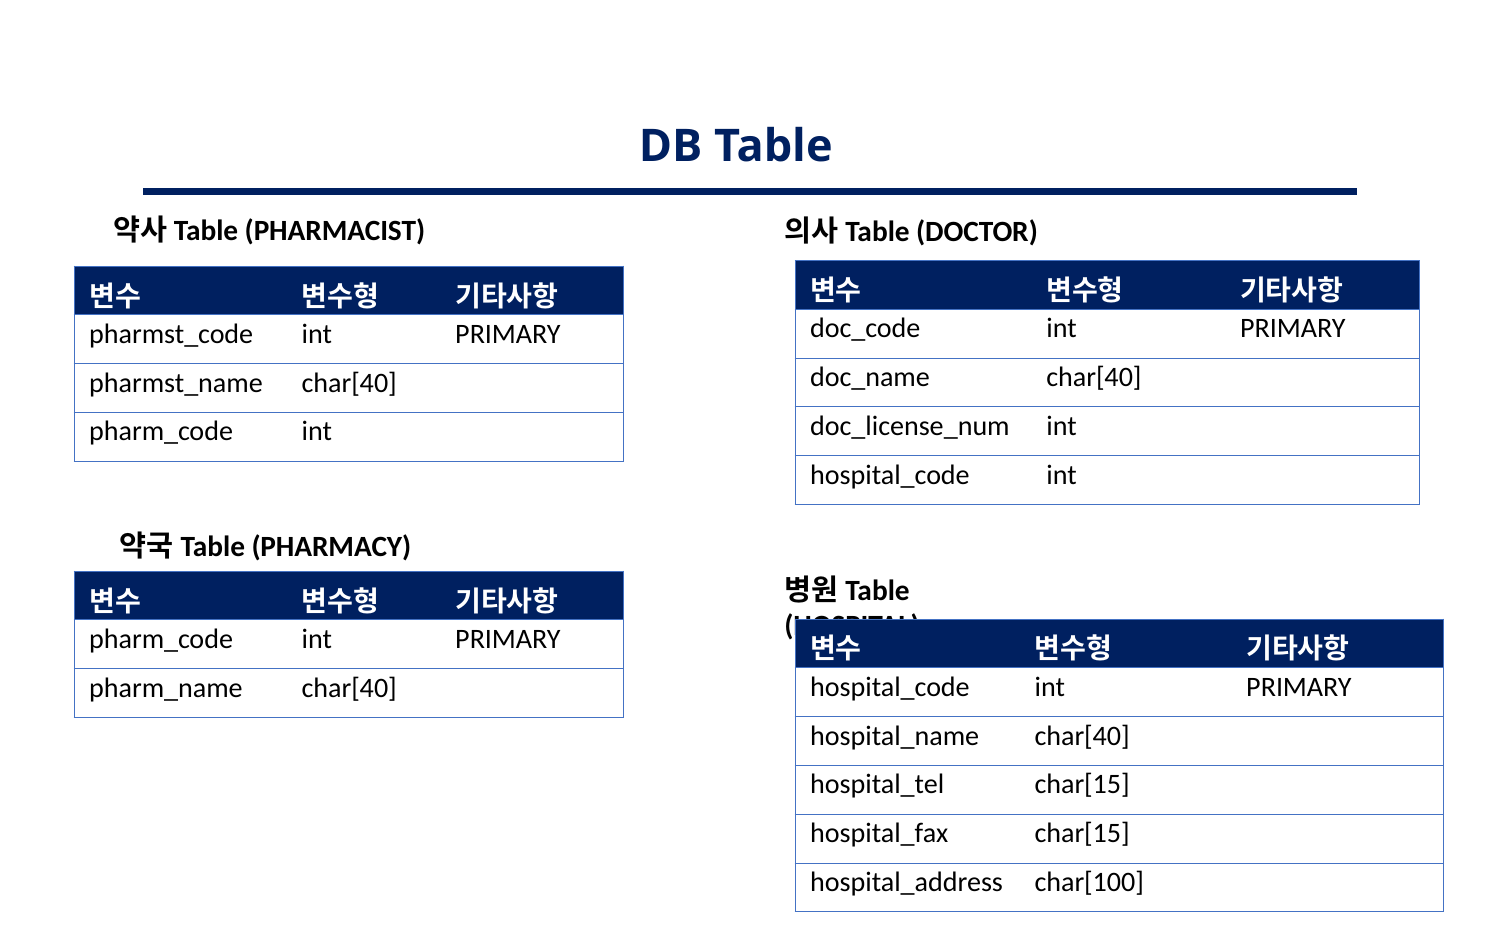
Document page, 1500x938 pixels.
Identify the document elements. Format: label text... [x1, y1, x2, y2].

table_cell pharm_code [75, 620, 287, 668]
table_header 기타사항 [440, 572, 623, 619]
table_cell char[40] [287, 364, 440, 412]
table_cell int [1020, 668, 1231, 716]
table_cell int [1031, 456, 1225, 504]
table_cell int [1031, 407, 1225, 455]
table_header 기타사항 [440, 267, 623, 314]
table_cell [1225, 359, 1419, 406]
table_cell doc_name [796, 359, 1031, 406]
table_cell [1231, 815, 1443, 863]
table_header 기타사항 [1225, 261, 1419, 309]
table_cell pharmst_code [75, 315, 287, 363]
table_cell int [287, 413, 440, 461]
table_cell doc_license_num [796, 407, 1031, 455]
table_cell [440, 669, 623, 717]
table_cell [440, 413, 623, 461]
text_box 약사Table (PHARMACIST) [98, 203, 466, 254]
text_box 약국Table (PHARMACY) [104, 519, 431, 570]
table_cell PRIMARY [440, 315, 623, 363]
table_cell hospital_address [796, 864, 1020, 911]
table_cell [440, 364, 623, 412]
table_cell char[40] [287, 669, 440, 717]
table_cell char[40] [1020, 717, 1231, 765]
table_header 변수형 [1031, 261, 1225, 309]
table_cell char[15] [1020, 766, 1231, 814]
table_header 변수 [796, 620, 1020, 667]
table_cell char[100] [1020, 864, 1231, 911]
table_cell [1231, 864, 1443, 911]
table_cell PRIMARY [1225, 310, 1419, 358]
table_cell int [287, 620, 440, 668]
table_cell hospital_fax [796, 815, 1020, 863]
table_header 변수 [75, 572, 287, 619]
text_box DB Table [624, 108, 848, 178]
text_box 병원Table (HOSPITAL) [769, 563, 1065, 649]
table_header 기타사항 [1231, 620, 1443, 667]
table_cell [1225, 407, 1419, 455]
table_cell hospital_code [796, 668, 1020, 716]
table_cell char[40] [1031, 359, 1225, 406]
table_cell hospital_code [796, 456, 1031, 504]
table_header 변수형 [287, 267, 440, 314]
table_cell PRIMARY [1231, 668, 1443, 716]
table_cell [1231, 717, 1443, 765]
table_header 변수 [796, 261, 1031, 309]
table_cell pharm_code [75, 413, 287, 461]
text_box 의사Table (DOCTOR) [769, 204, 1076, 255]
table_cell pharm_name [75, 669, 287, 717]
table_cell [1231, 766, 1443, 814]
table_cell PRIMARY [440, 620, 623, 668]
table_cell char[15] [1020, 815, 1231, 863]
table_header 변수형 [287, 572, 440, 619]
table_cell pharmst_name [75, 364, 287, 412]
table_cell int [1031, 310, 1225, 358]
table_header 변수형 [1020, 620, 1231, 667]
table_header 변수 [75, 267, 287, 314]
table_cell [1225, 456, 1419, 504]
table_cell hospital_name [796, 717, 1020, 765]
table_cell hospital_tel [796, 766, 1020, 814]
table_cell int [287, 315, 440, 363]
table_cell doc_code [796, 310, 1031, 358]
